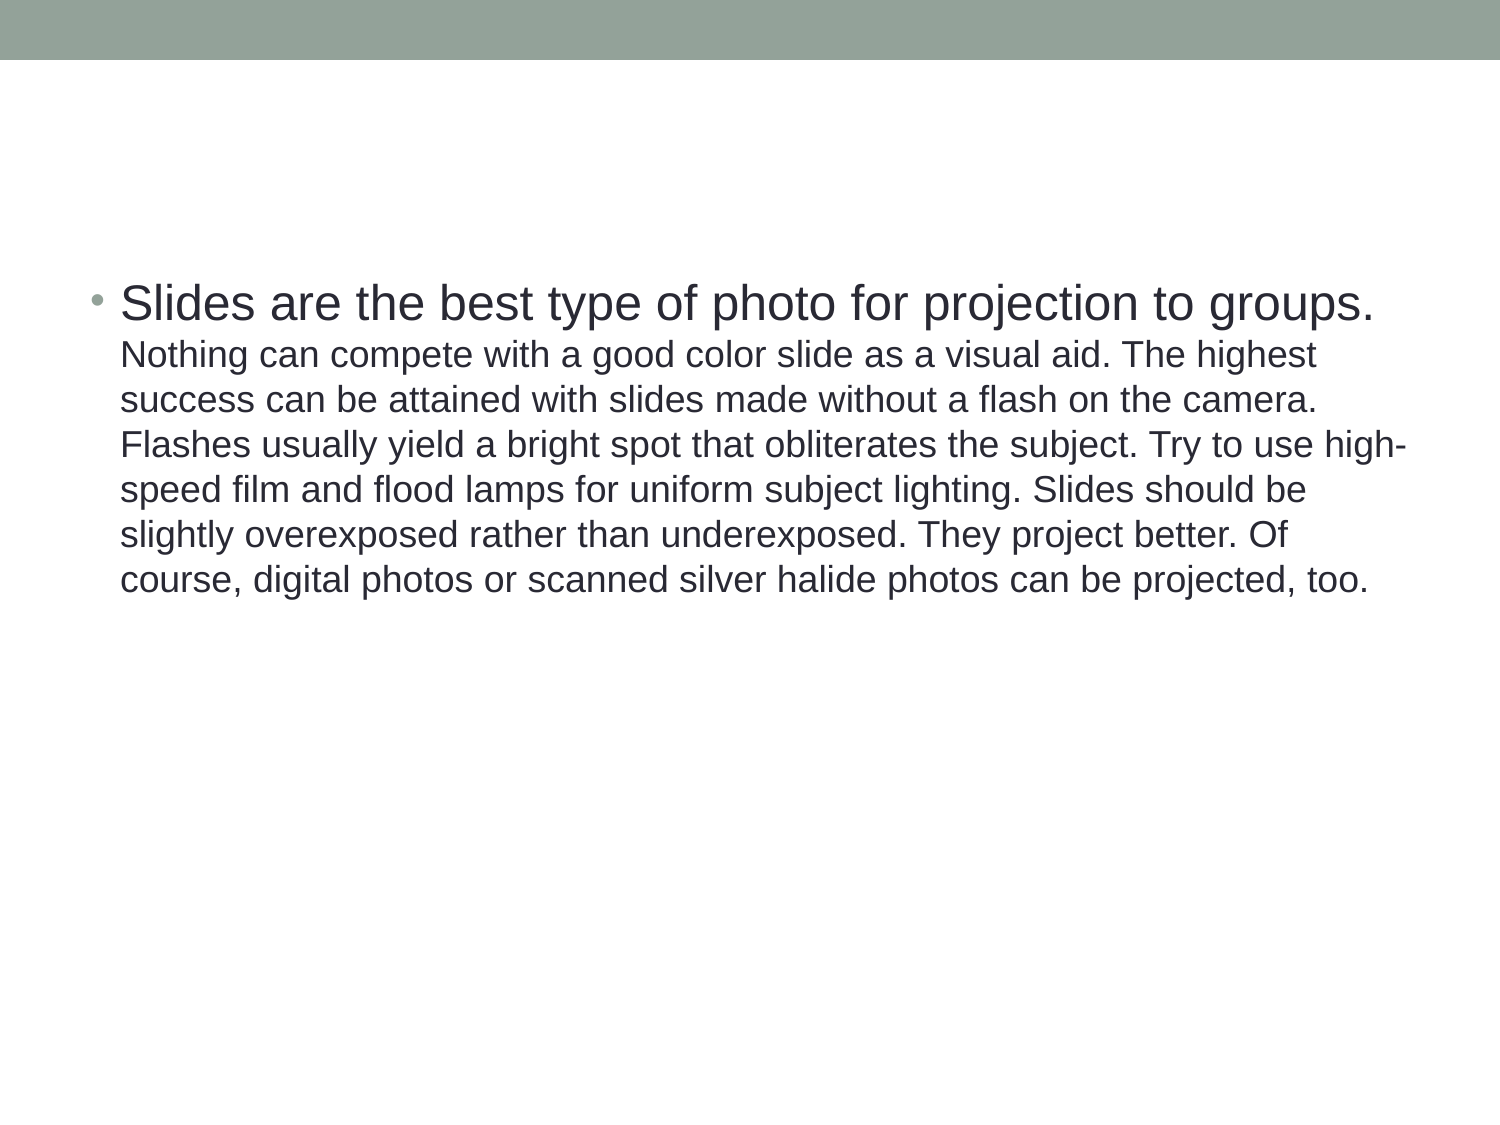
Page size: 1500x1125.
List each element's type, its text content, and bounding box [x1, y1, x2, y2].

list Slides are the best type of photo for projection to groups. Nothing can compete with a good color slide as a visual aid. The highest success can be attained with slides made without a flash on the camera. Flashes usually yield a bright spot that obliterates the subject. Try to use high-speed film and flood lamps for uniform subject lighting. Slides should be slightly overexposed rather than underexposed. They project better. Of course, digital photos or scanned silver halide photos can be projected, too. [75, 262, 1425, 1063]
